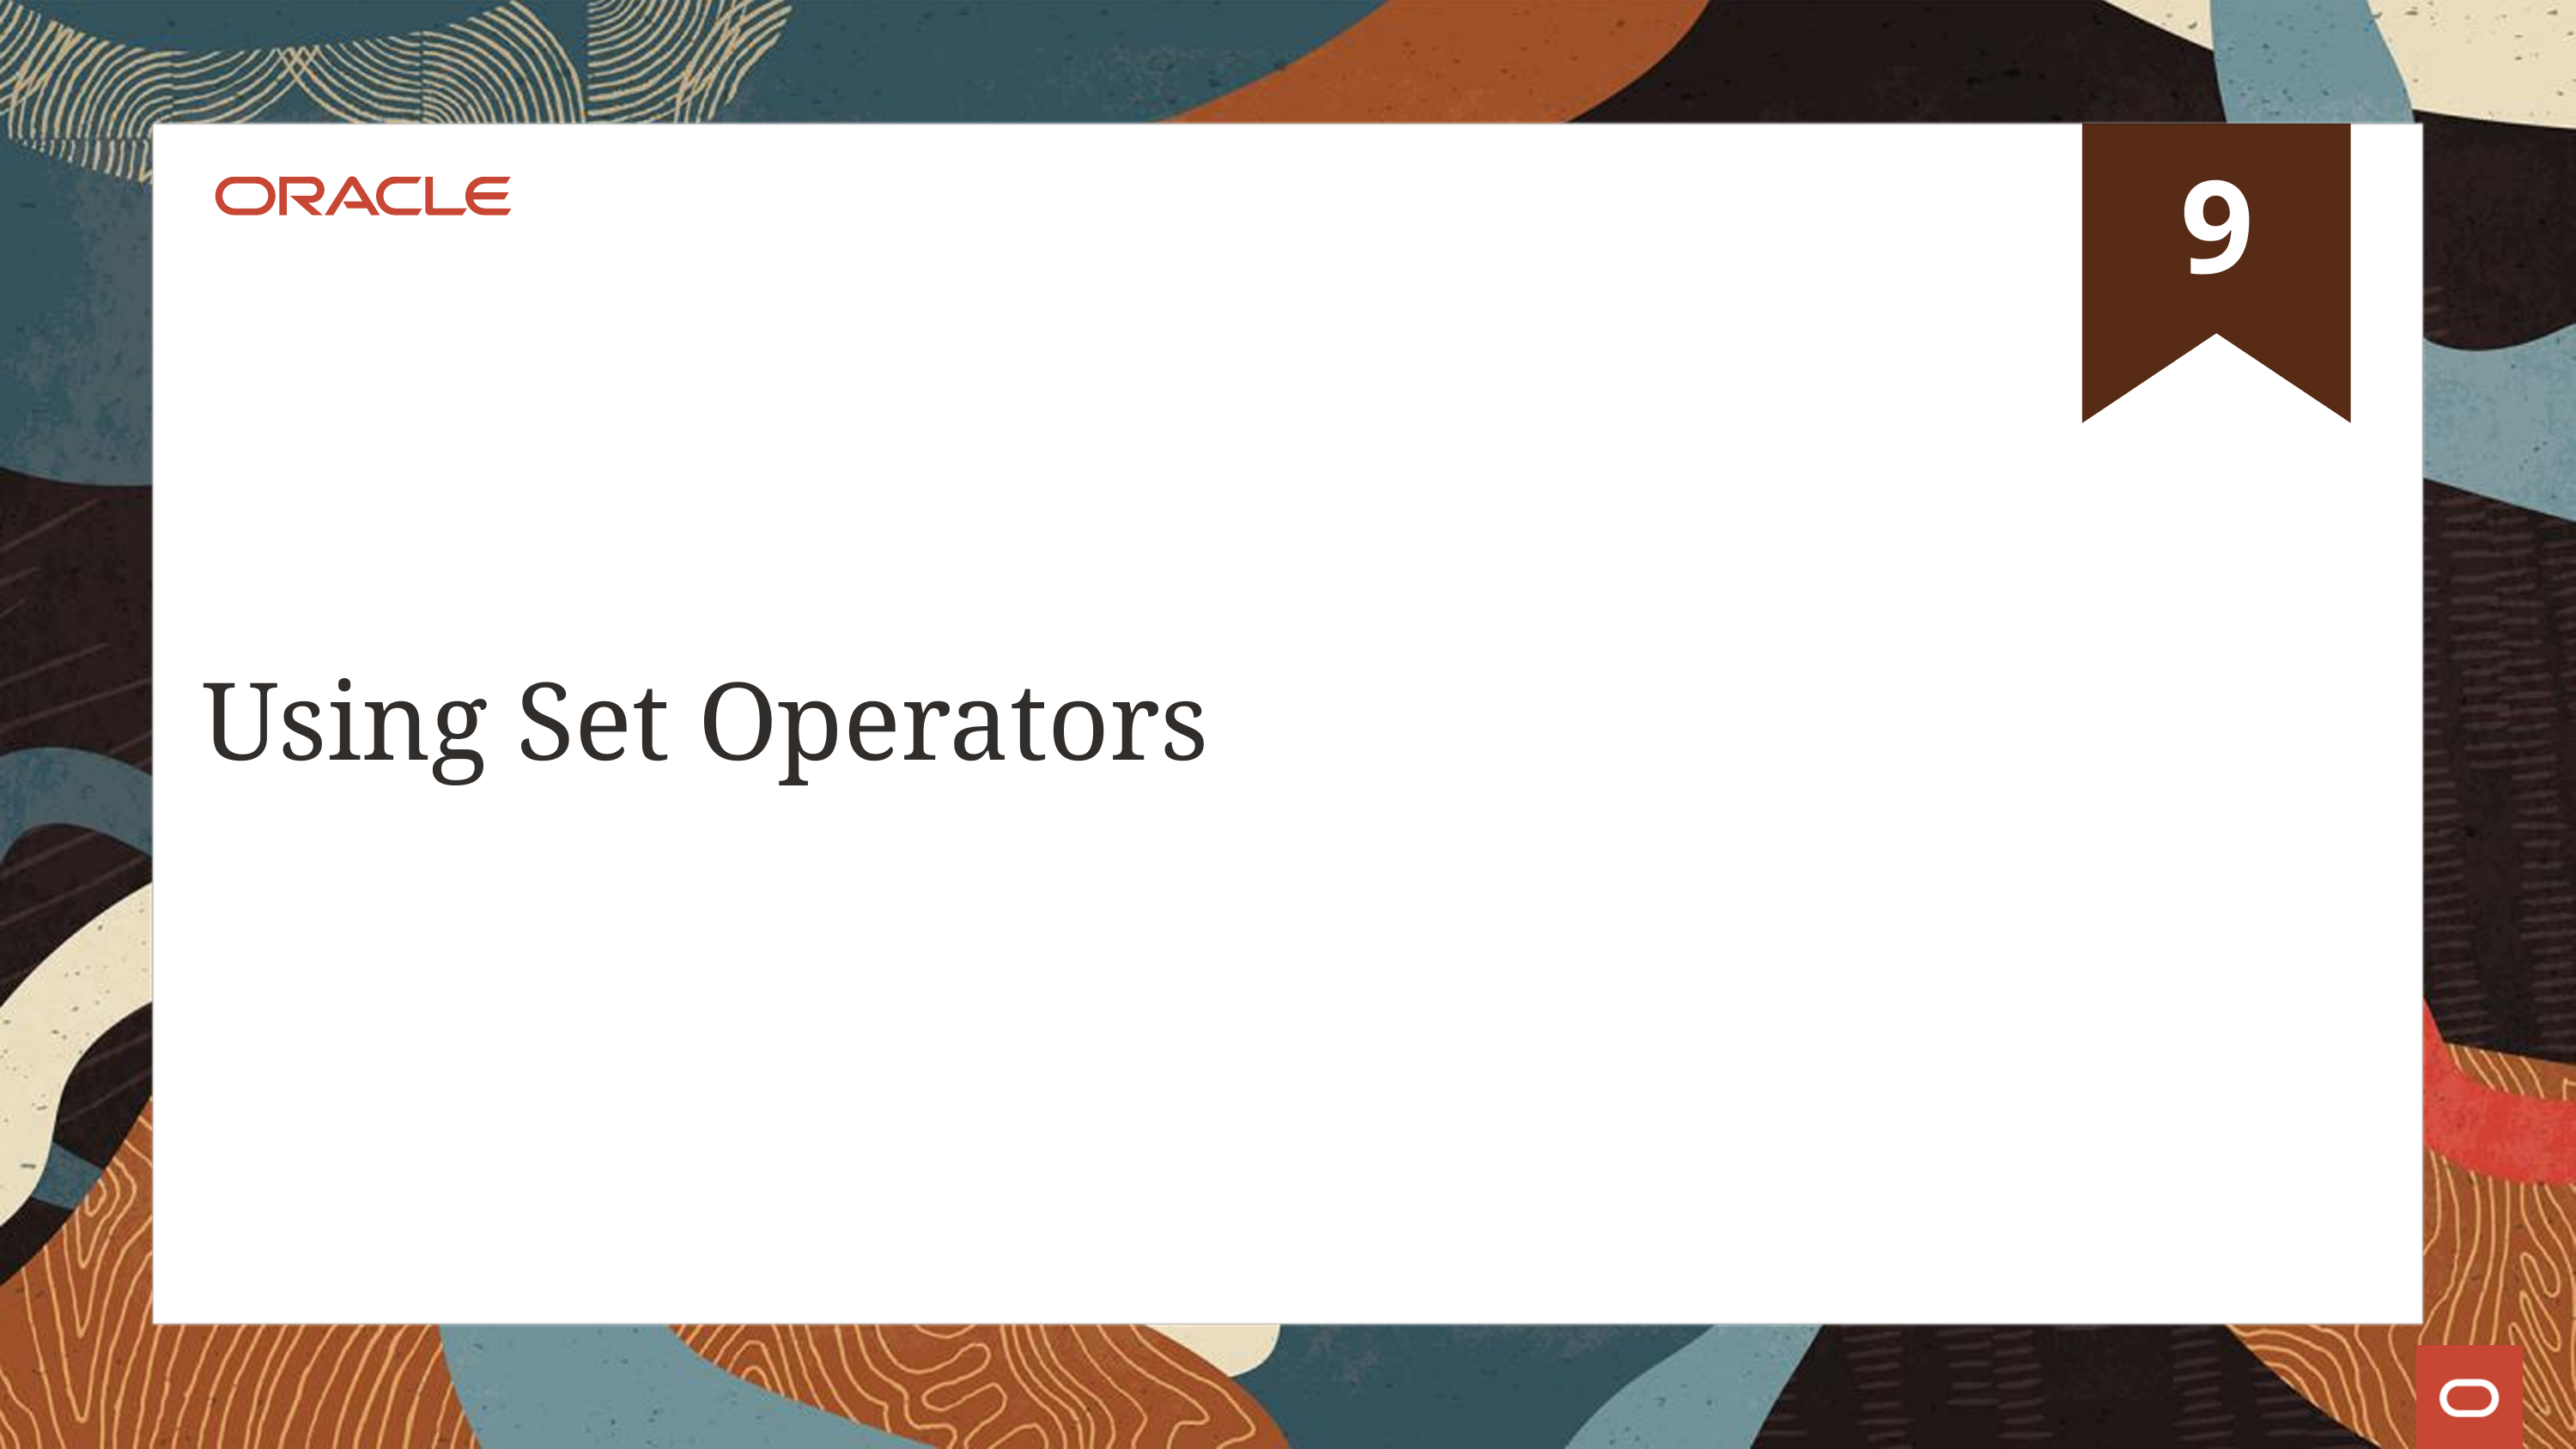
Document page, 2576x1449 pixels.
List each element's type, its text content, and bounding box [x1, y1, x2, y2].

picture [0, 0, 2576, 1449]
title Using Set Operators [197, 638, 2379, 785]
